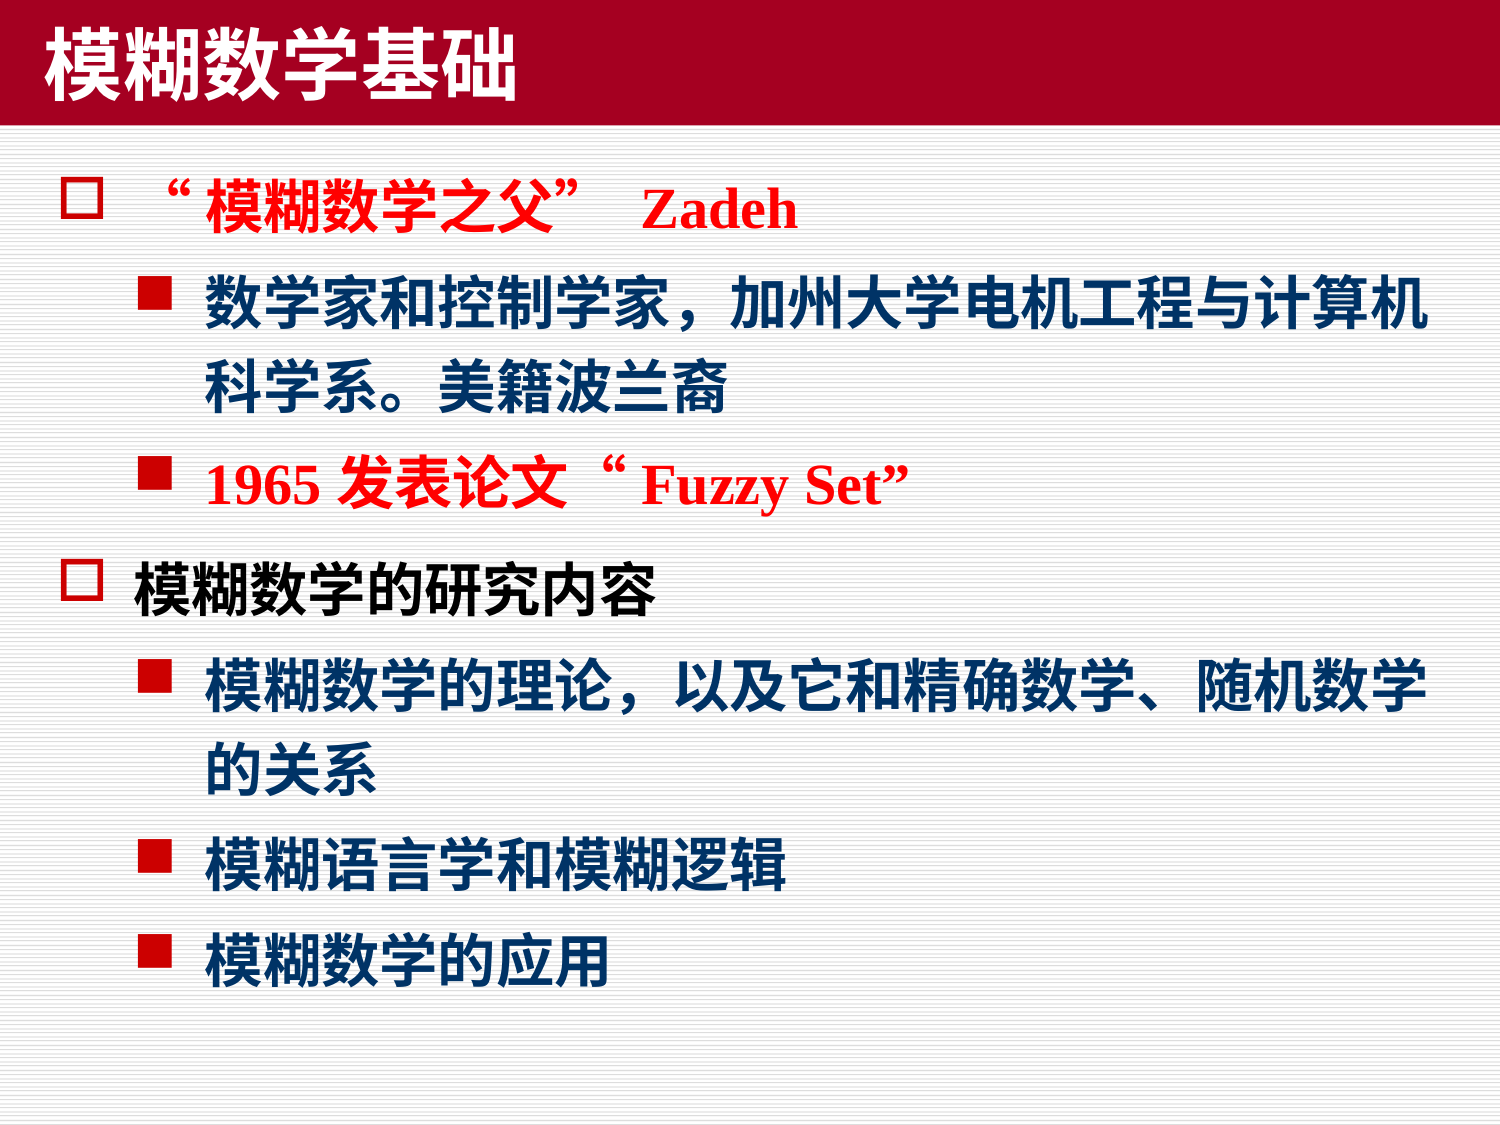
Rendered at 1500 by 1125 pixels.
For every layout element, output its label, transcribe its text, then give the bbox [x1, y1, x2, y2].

list “模糊数学之父” Zadeh 数学家和控制学家，加州大学电机工程与计算机科学系。美籍波兰裔 1965发表论文“Fuzzy Set” 模糊数学的研究内容 模糊数学的理论，以及它和精确数学、随机数学的关系 模糊语言学和模糊逻辑 模糊数学的应用 [41, 148, 1459, 1035]
picture [0, 126, 1500, 1125]
title 模糊数学基础 [0, 0, 1500, 126]
